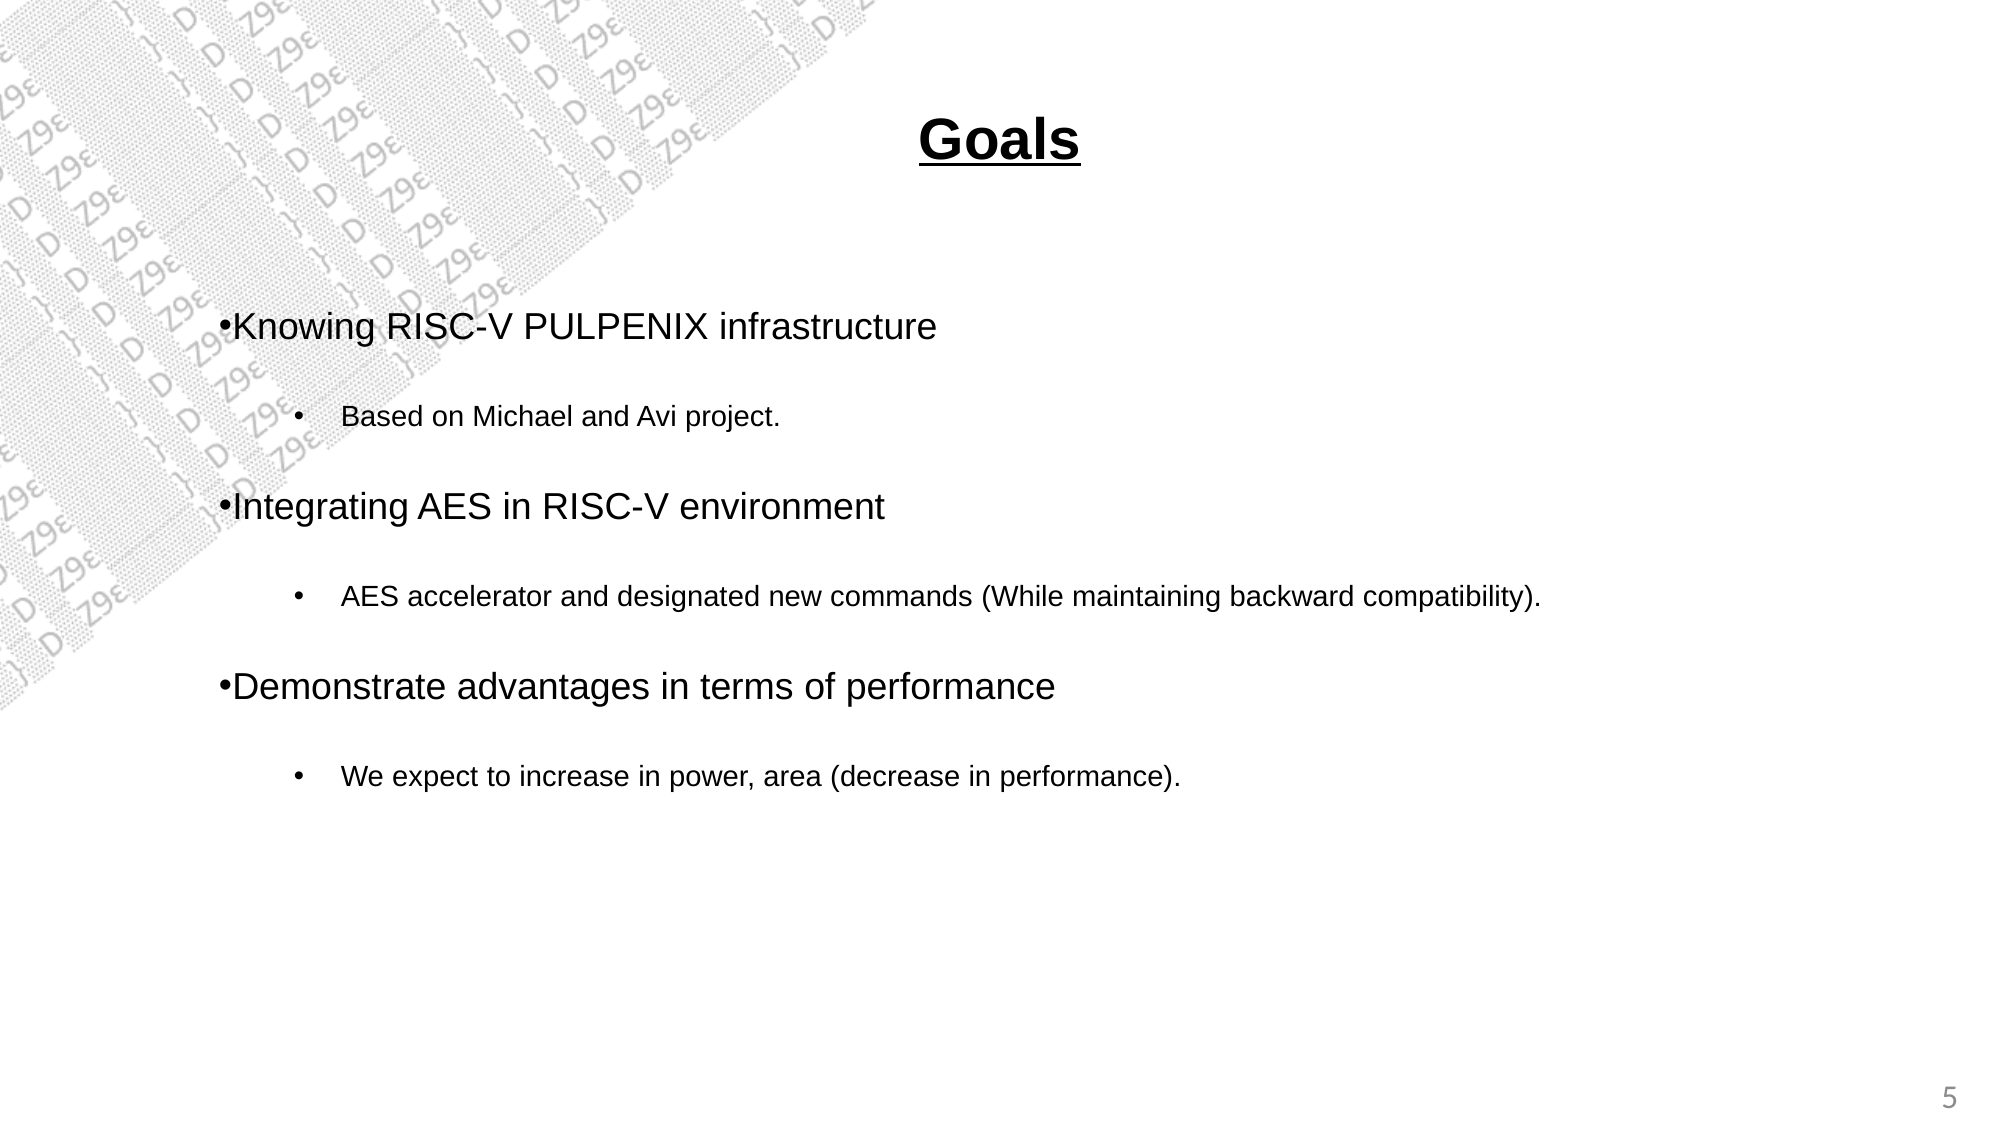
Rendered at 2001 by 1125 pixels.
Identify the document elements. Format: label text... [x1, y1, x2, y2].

picture [0, 0, 2001, 1125]
text_box 5 [1926, 1065, 1973, 1125]
text_box Knowing RISC-V PULPENIX infrastructure Based on Michael and Avi project. Integrating AES in RISC-V environment AES accelerator and designated new commands (While maintaining backward compatibility). Demonstrate advantages in terms of performance We expect to increase in power, area (decrease in performance). [204, 294, 1796, 800]
text_box Goals [481, 93, 1519, 179]
